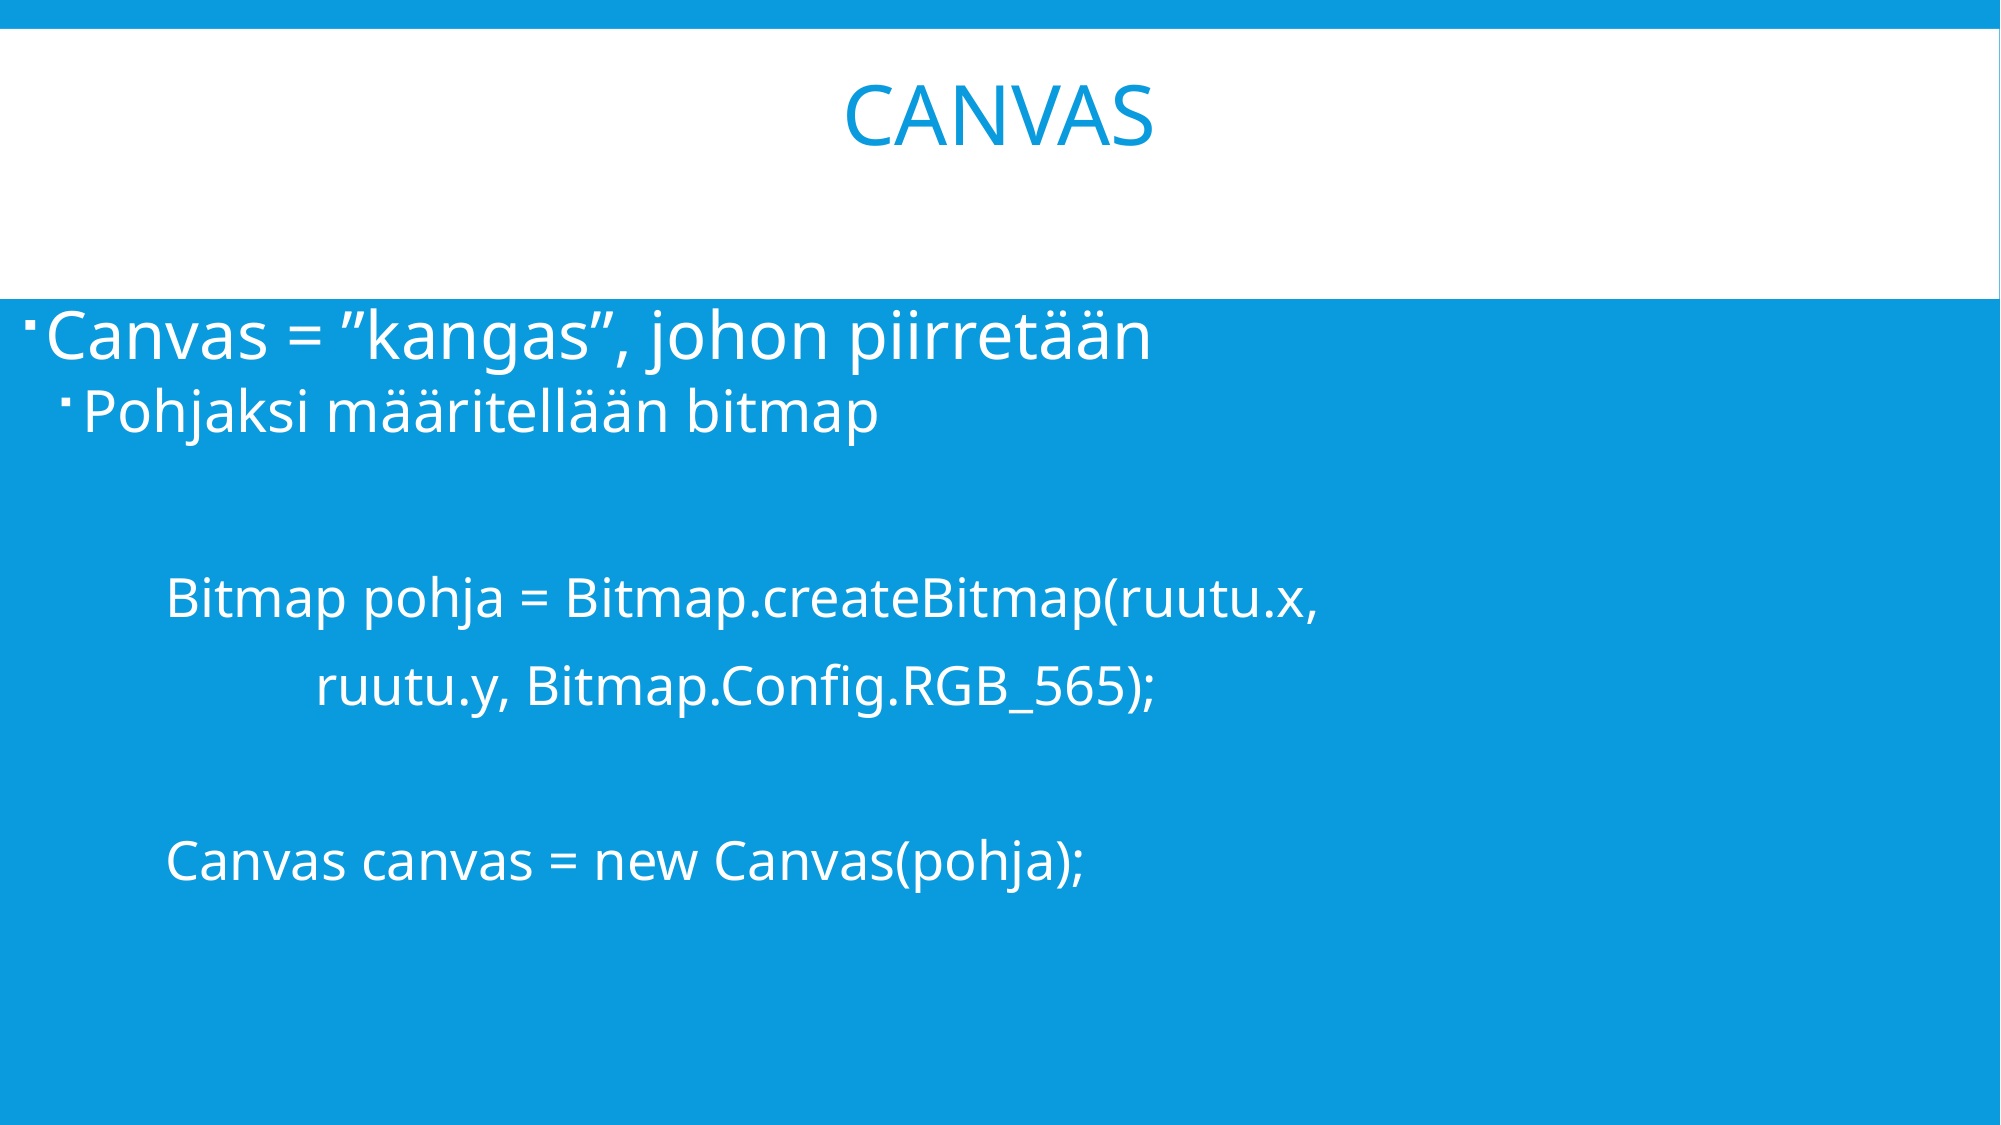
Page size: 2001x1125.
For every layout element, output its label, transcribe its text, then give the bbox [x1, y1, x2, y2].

title canvas [197, 46, 1803, 294]
list Canvas = ”kangas”, johon piirretään Pohjaksi määritellään bitmap Bitmap pohja = Bitmap.createBitmap(ruutu.x, ruutu.y, Bitmap.Config.RGB_565); Canvas canvas = new Canvas(pohja); [0, 294, 2000, 1125]
